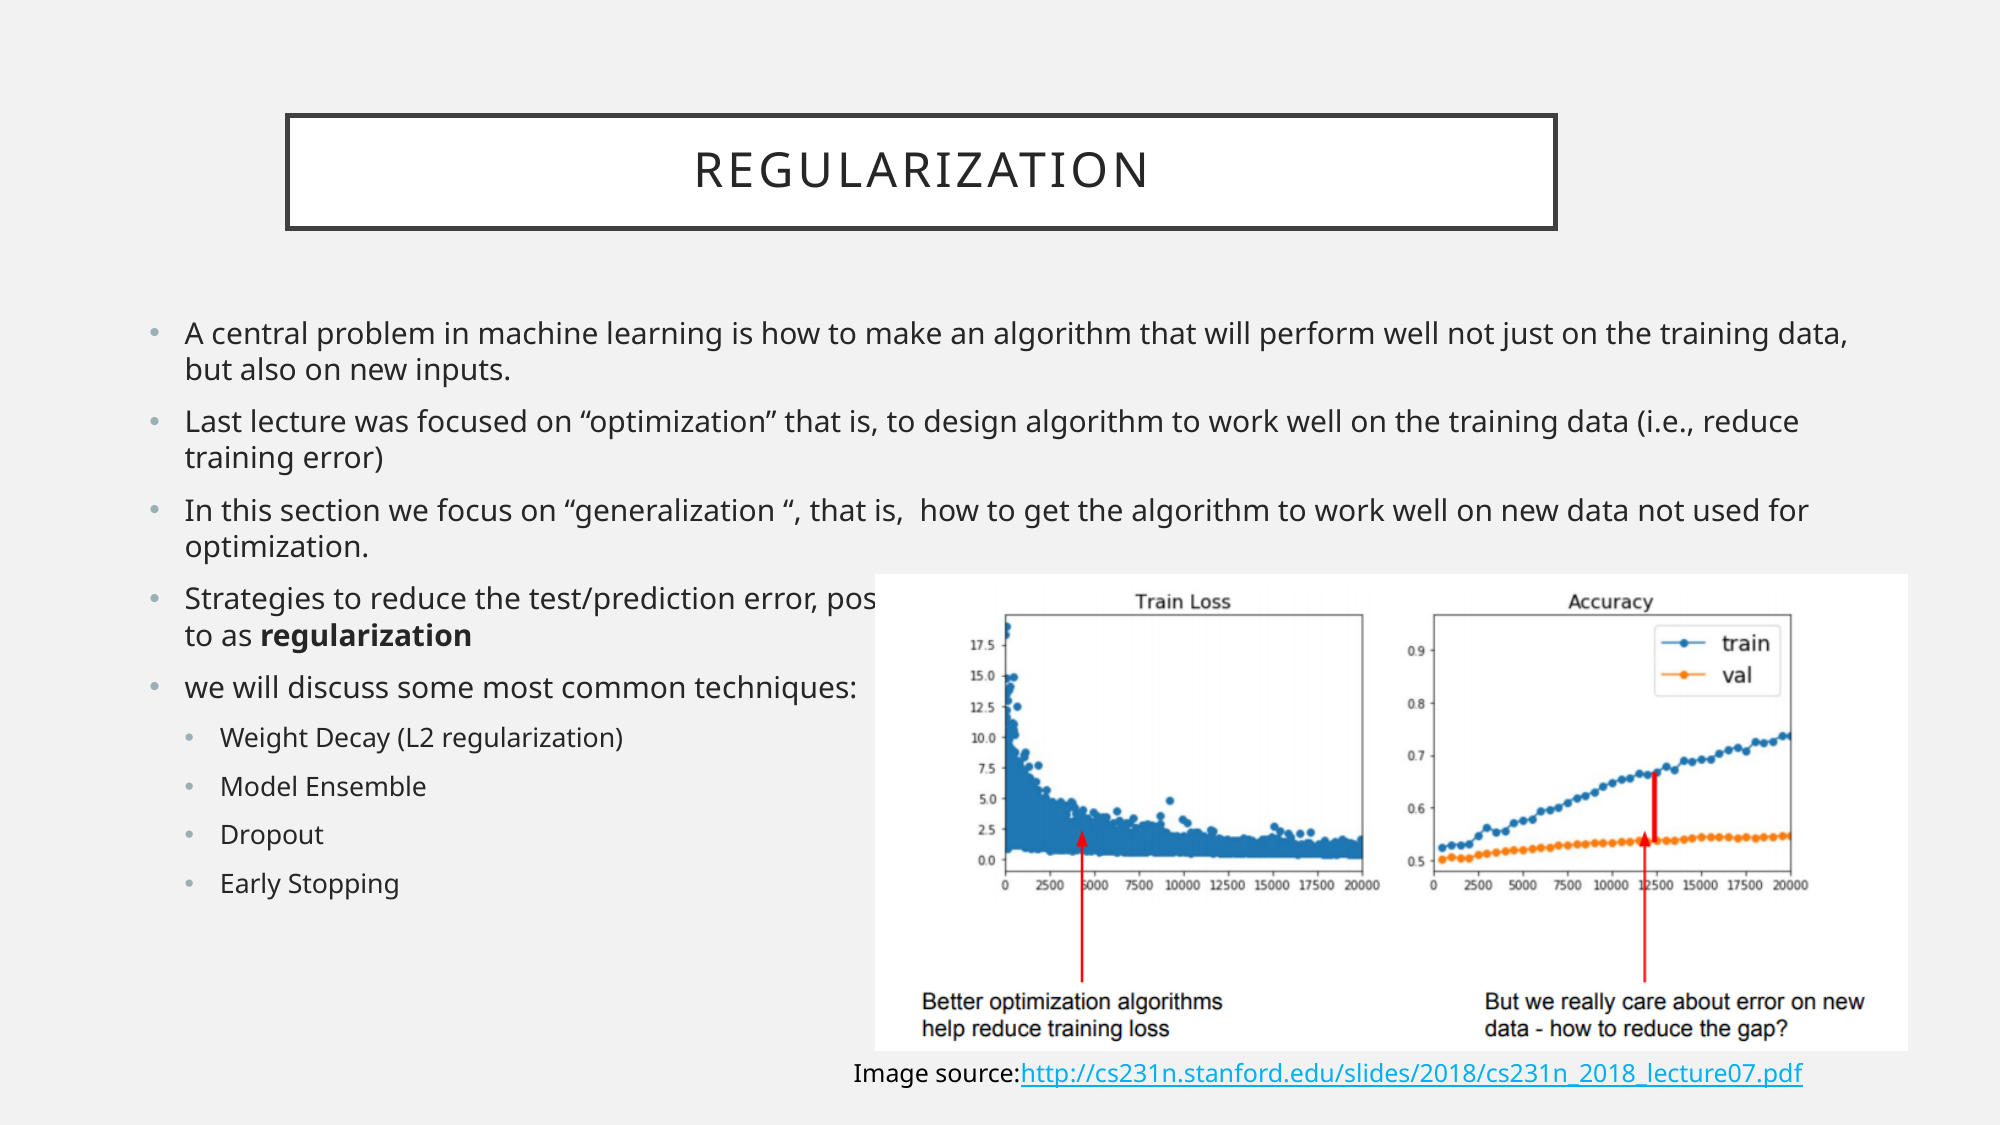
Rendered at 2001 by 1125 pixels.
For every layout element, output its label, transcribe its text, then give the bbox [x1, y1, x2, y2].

text_box Image source:http://cs231n.stanford.edu/slides/2018/cs231n_2018_lecture07.pdf [838, 1050, 1818, 1100]
title Regularization [285, 113, 1558, 231]
picture [875, 574, 1908, 1051]
list A central problem in machine learning is how to make an algorithm that will perform well not just on the training data, but also on new inputs. Last lecture was focused on “optimization” that is, to design algorithm to work well on the training data (i.e., reduce training error) In this section we focus on “generalization “, that is, how to get the algorithm to work well on new data not used for optimization. Strategies to reduce the test/prediction error, possibly at the expense of increased training error are collectively referred to as regularization we will discuss some most common techniques: Weight Decay (L2 regularization) Model Ensemble Dropout Early Stopping [134, 306, 1890, 912]
